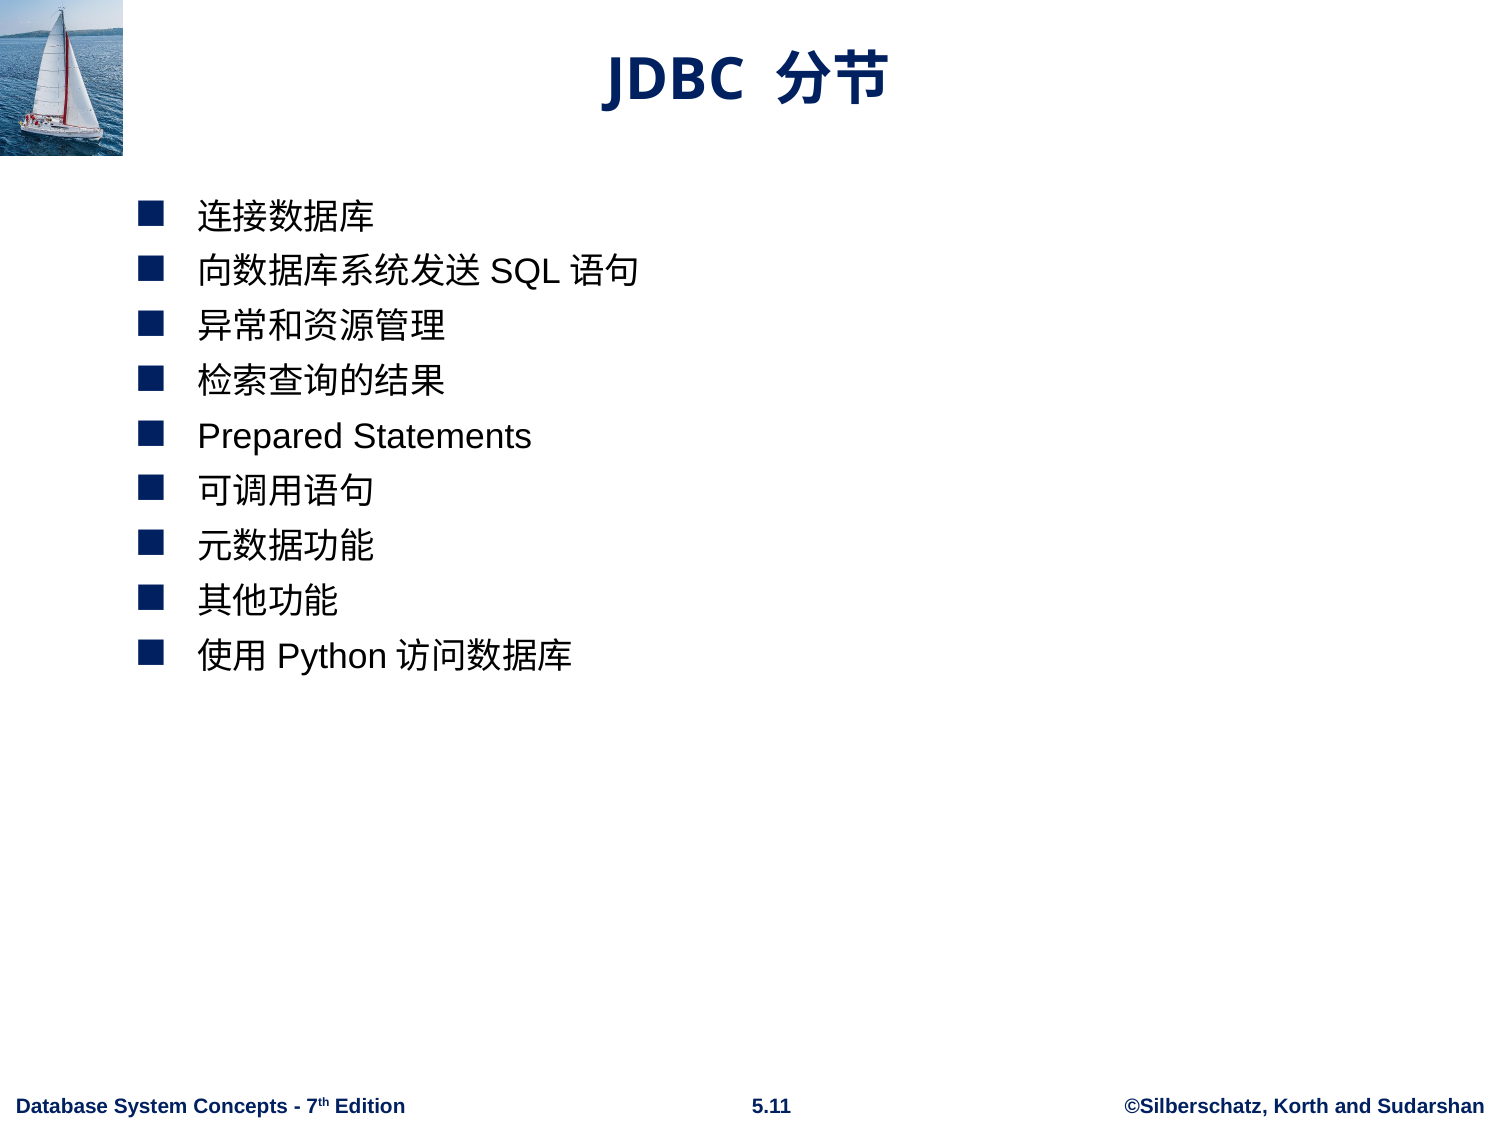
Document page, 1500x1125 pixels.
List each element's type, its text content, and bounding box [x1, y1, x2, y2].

picture [0, 0, 123, 156]
title JDBC 分节 [125, 18, 1452, 120]
list 连接数据库 向数据库系统发送SQL语句 异常和资源管理 检索查询的结果 Prepared Statements 可调用语句 元数据功能 其他功能 使用Python访问数据库 [126, 186, 1395, 991]
